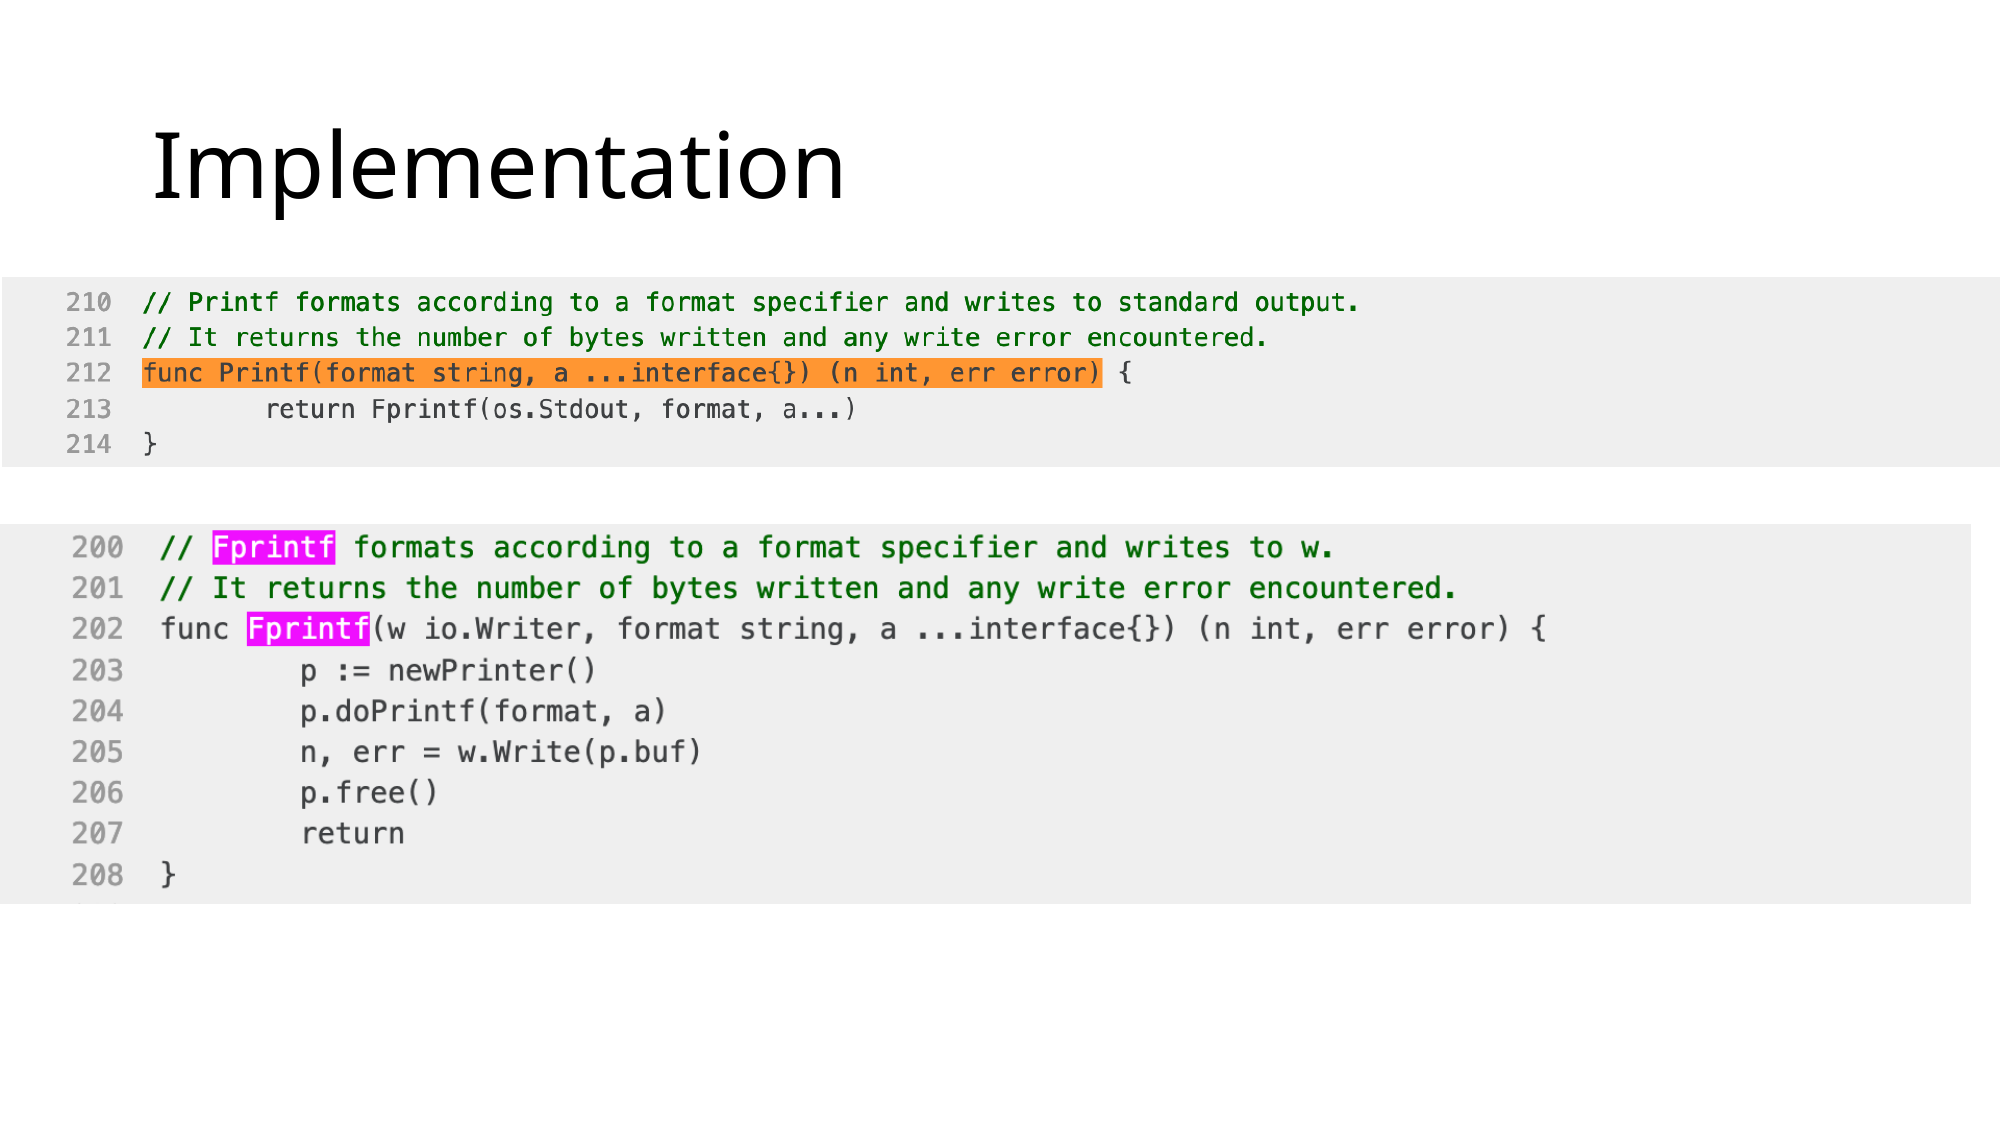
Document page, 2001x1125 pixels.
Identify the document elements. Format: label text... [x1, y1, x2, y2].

title Implementation [137, 59, 1863, 277]
picture [0, 524, 1971, 904]
picture [0, 277, 2000, 467]
